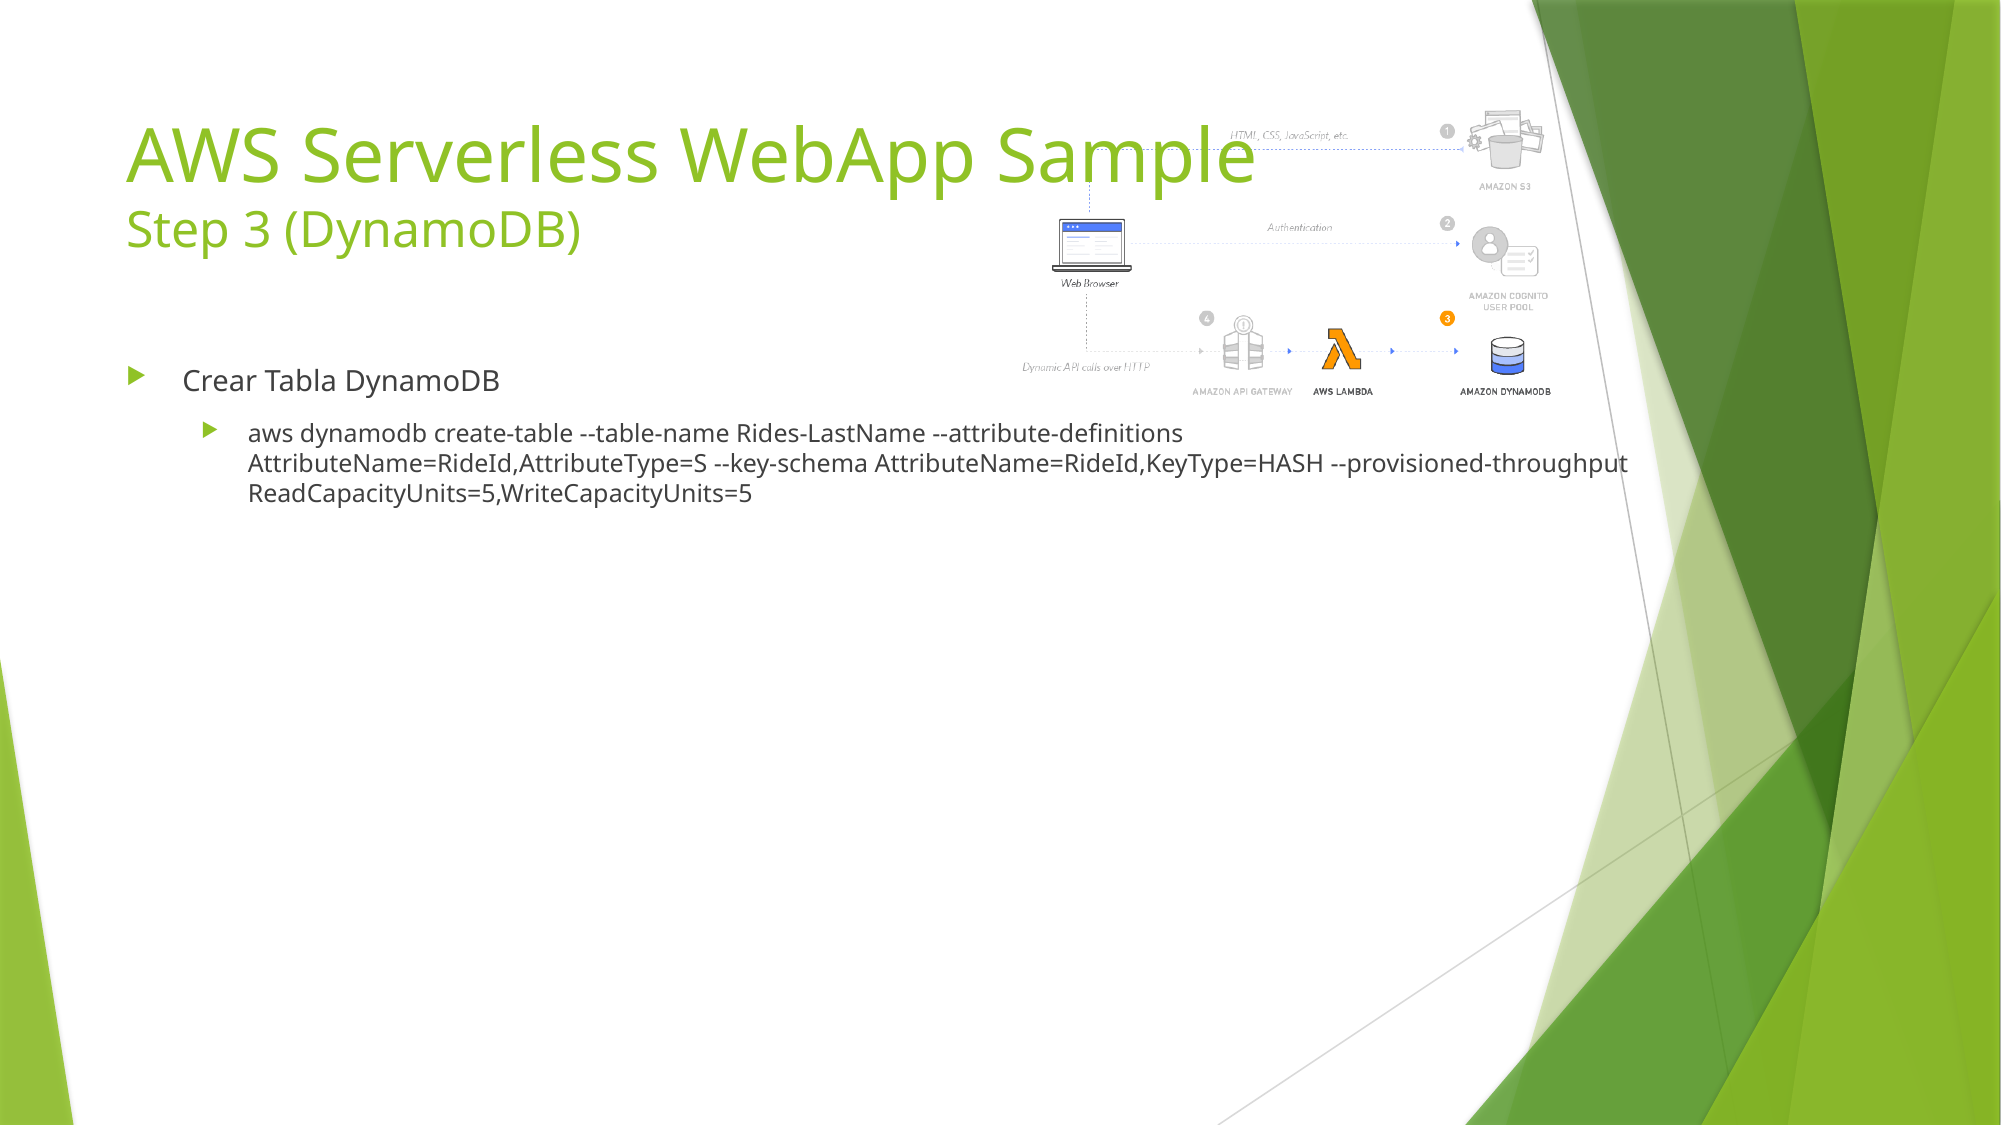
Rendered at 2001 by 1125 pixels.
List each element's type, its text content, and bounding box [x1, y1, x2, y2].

title AWS Serverless WebApp Sample Step 3 (DynamoDB) [111, 99, 941, 317]
picture [946, 70, 1626, 450]
list Crear Tabla DynamoDB aws dynamodb create-table --table-name Rides-LastName --attribute-definitions AttributeName=RideId,AttributeType=S --key-schema AttributeName=RideId,KeyType=HASH --provisioned-throughput ReadCapacityUnits=5,WriteCapacityUnits=5 [111, 354, 1667, 1110]
